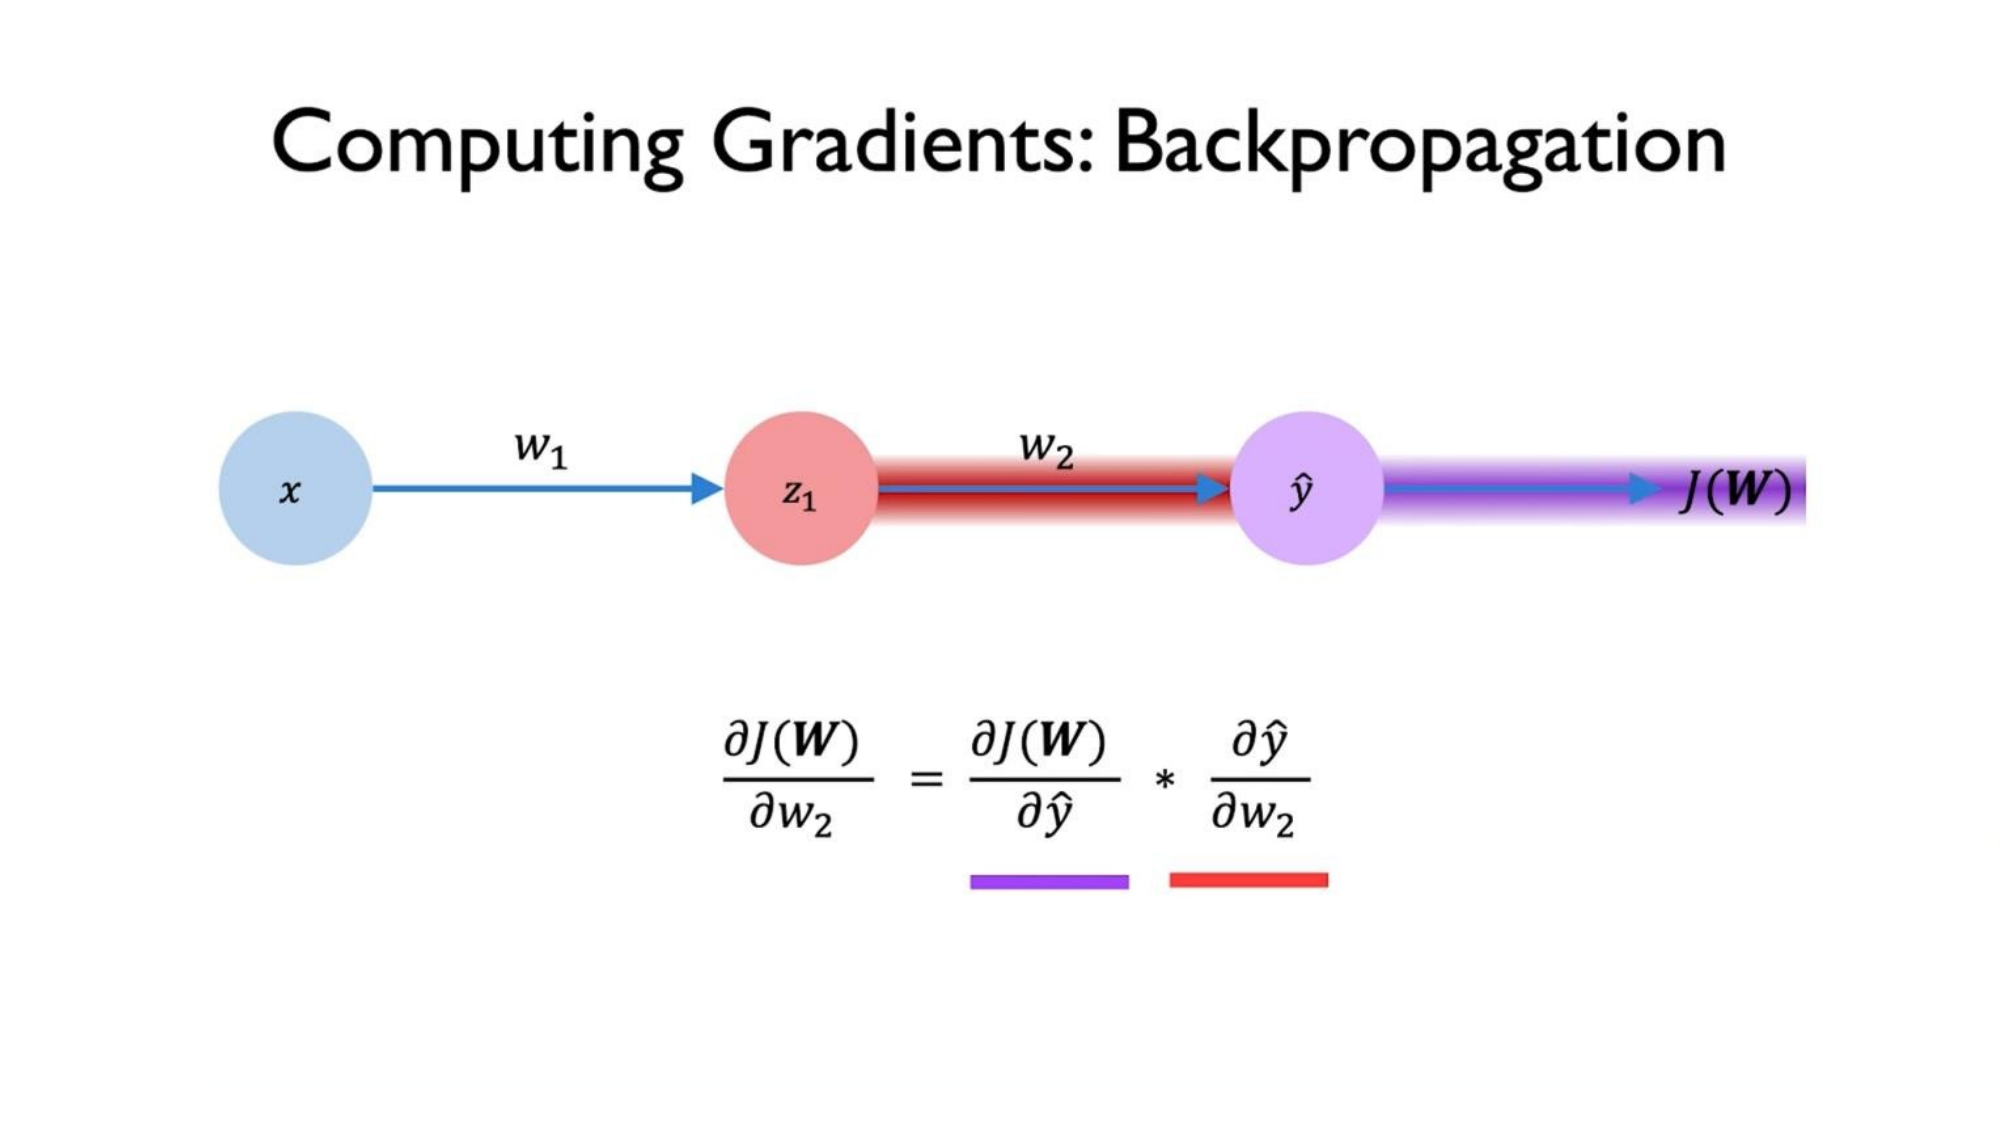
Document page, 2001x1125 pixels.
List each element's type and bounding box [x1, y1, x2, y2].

picture [209, 98, 2000, 1090]
